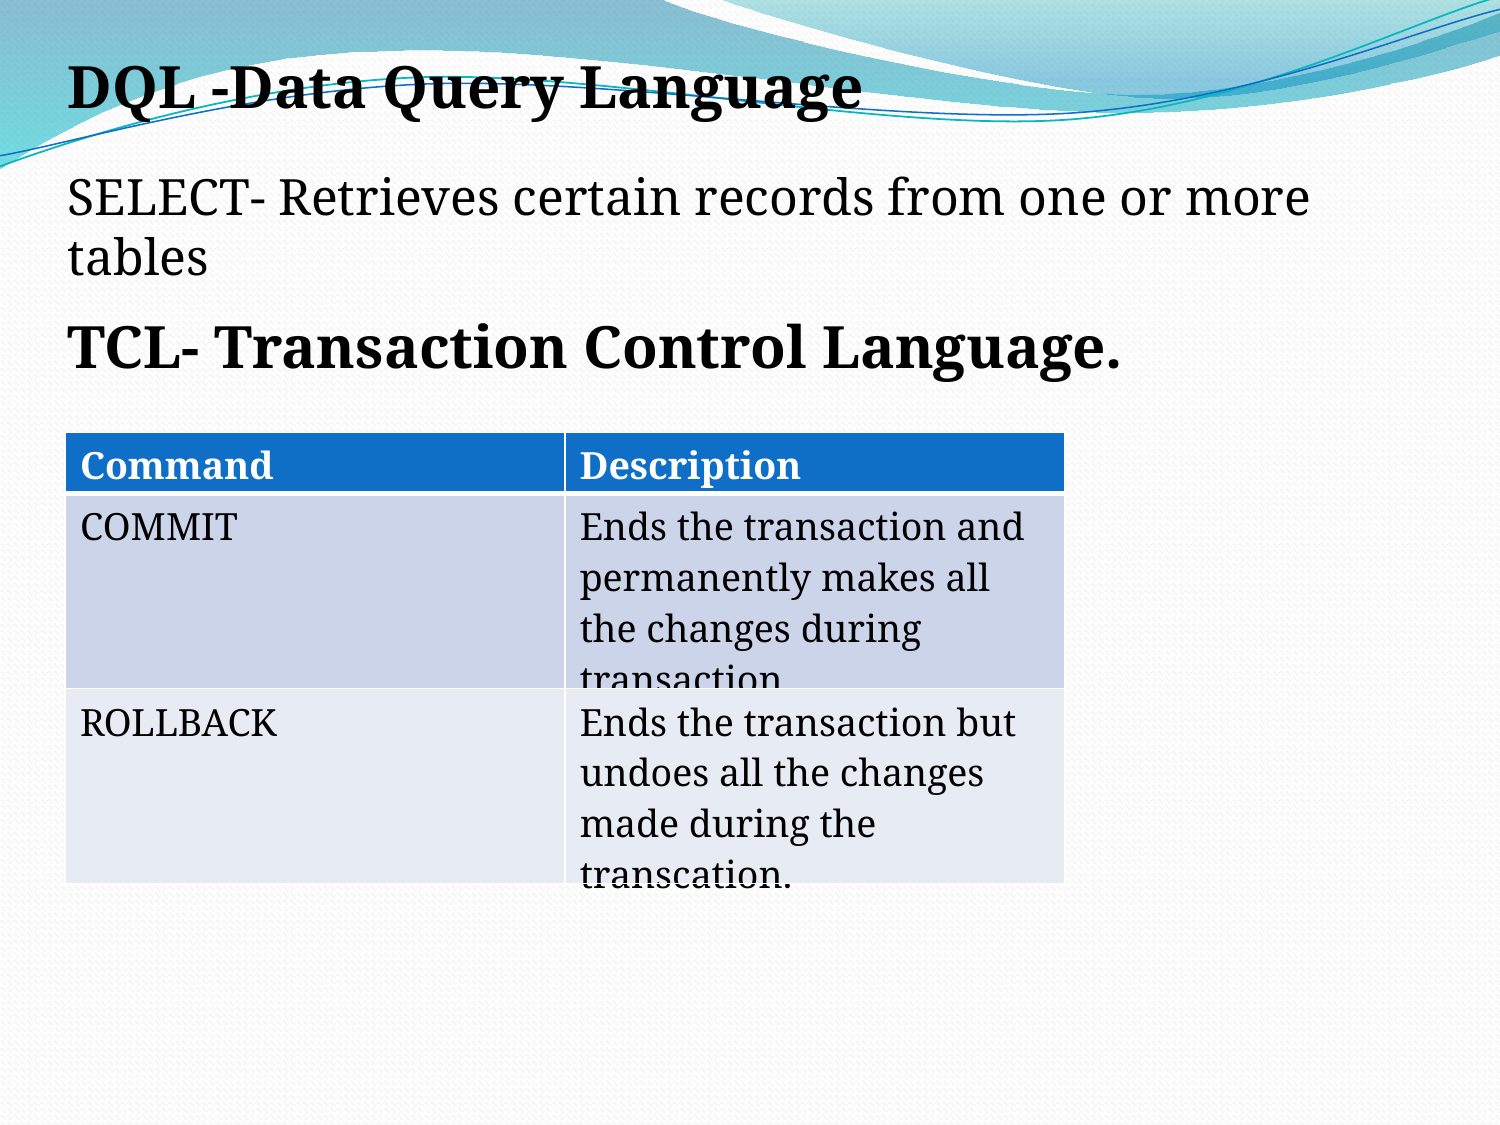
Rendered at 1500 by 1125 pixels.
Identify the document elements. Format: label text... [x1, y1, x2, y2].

text_box DQL -Data Query Language SELECT- Retrieves certain records from one or more tables [53, 42, 1329, 293]
table_cell COMMIT [66, 496, 564, 688]
table_cell Ends the transaction and permanently makes all the changes during transaction. [566, 496, 1064, 688]
text_box TCL- Transaction Control Language. [53, 302, 1199, 388]
table_header Command [66, 433, 564, 491]
table_header Description [566, 433, 1064, 491]
table_cell ROLLBACK [66, 689, 564, 883]
table_cell Ends the transaction but undoes all the changes made during the transcation. [566, 689, 1064, 883]
